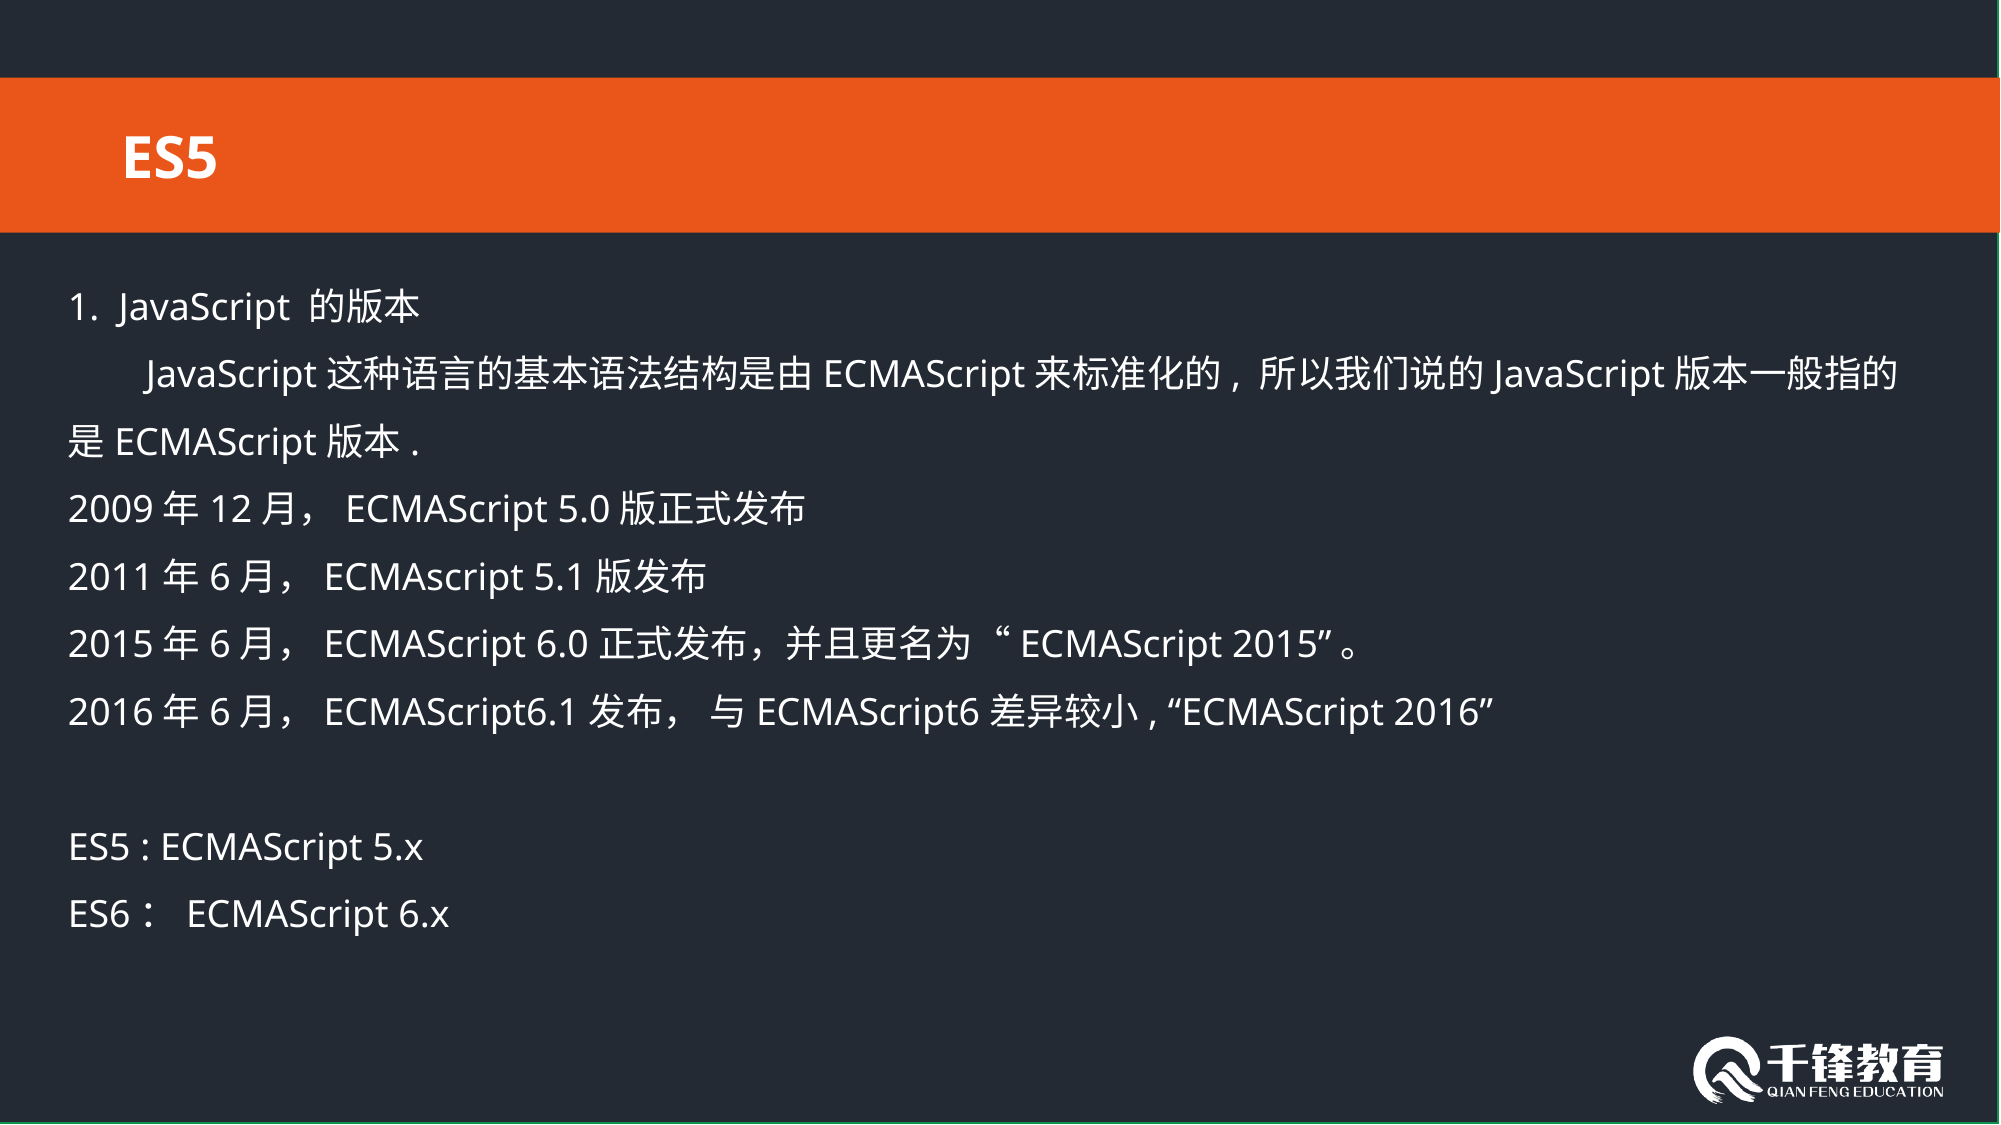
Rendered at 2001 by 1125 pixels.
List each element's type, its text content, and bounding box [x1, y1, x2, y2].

text_box [0, 0, 1999, 77]
text_box [0, 234, 1999, 1124]
text_box [0, 77, 2000, 234]
picture [1691, 1031, 1948, 1109]
text_box ES5 [106, 112, 1692, 198]
text_box 1. JavaScript 的版本 JavaScript这种语言的基本语法结构是由ECMAScript来标准化的, 所以我们说的JavaScript版本一般指的是ECMAScript版本. 2009年12月，ECMAScript 5.0版正式发布 2011年6月，ECMAscript 5.1版发布 2015年6月，ECMAScript 6.0正式发布，并且更名为“ECMAScript 2015”。 2016年6月，ECMAScript6.1发布， 与ECMAScript6差异较小, “ECMAScript 2016” ES5 : ECMAScript 5.x ES6：ECMAScript 6.x [53, 252, 1948, 1011]
